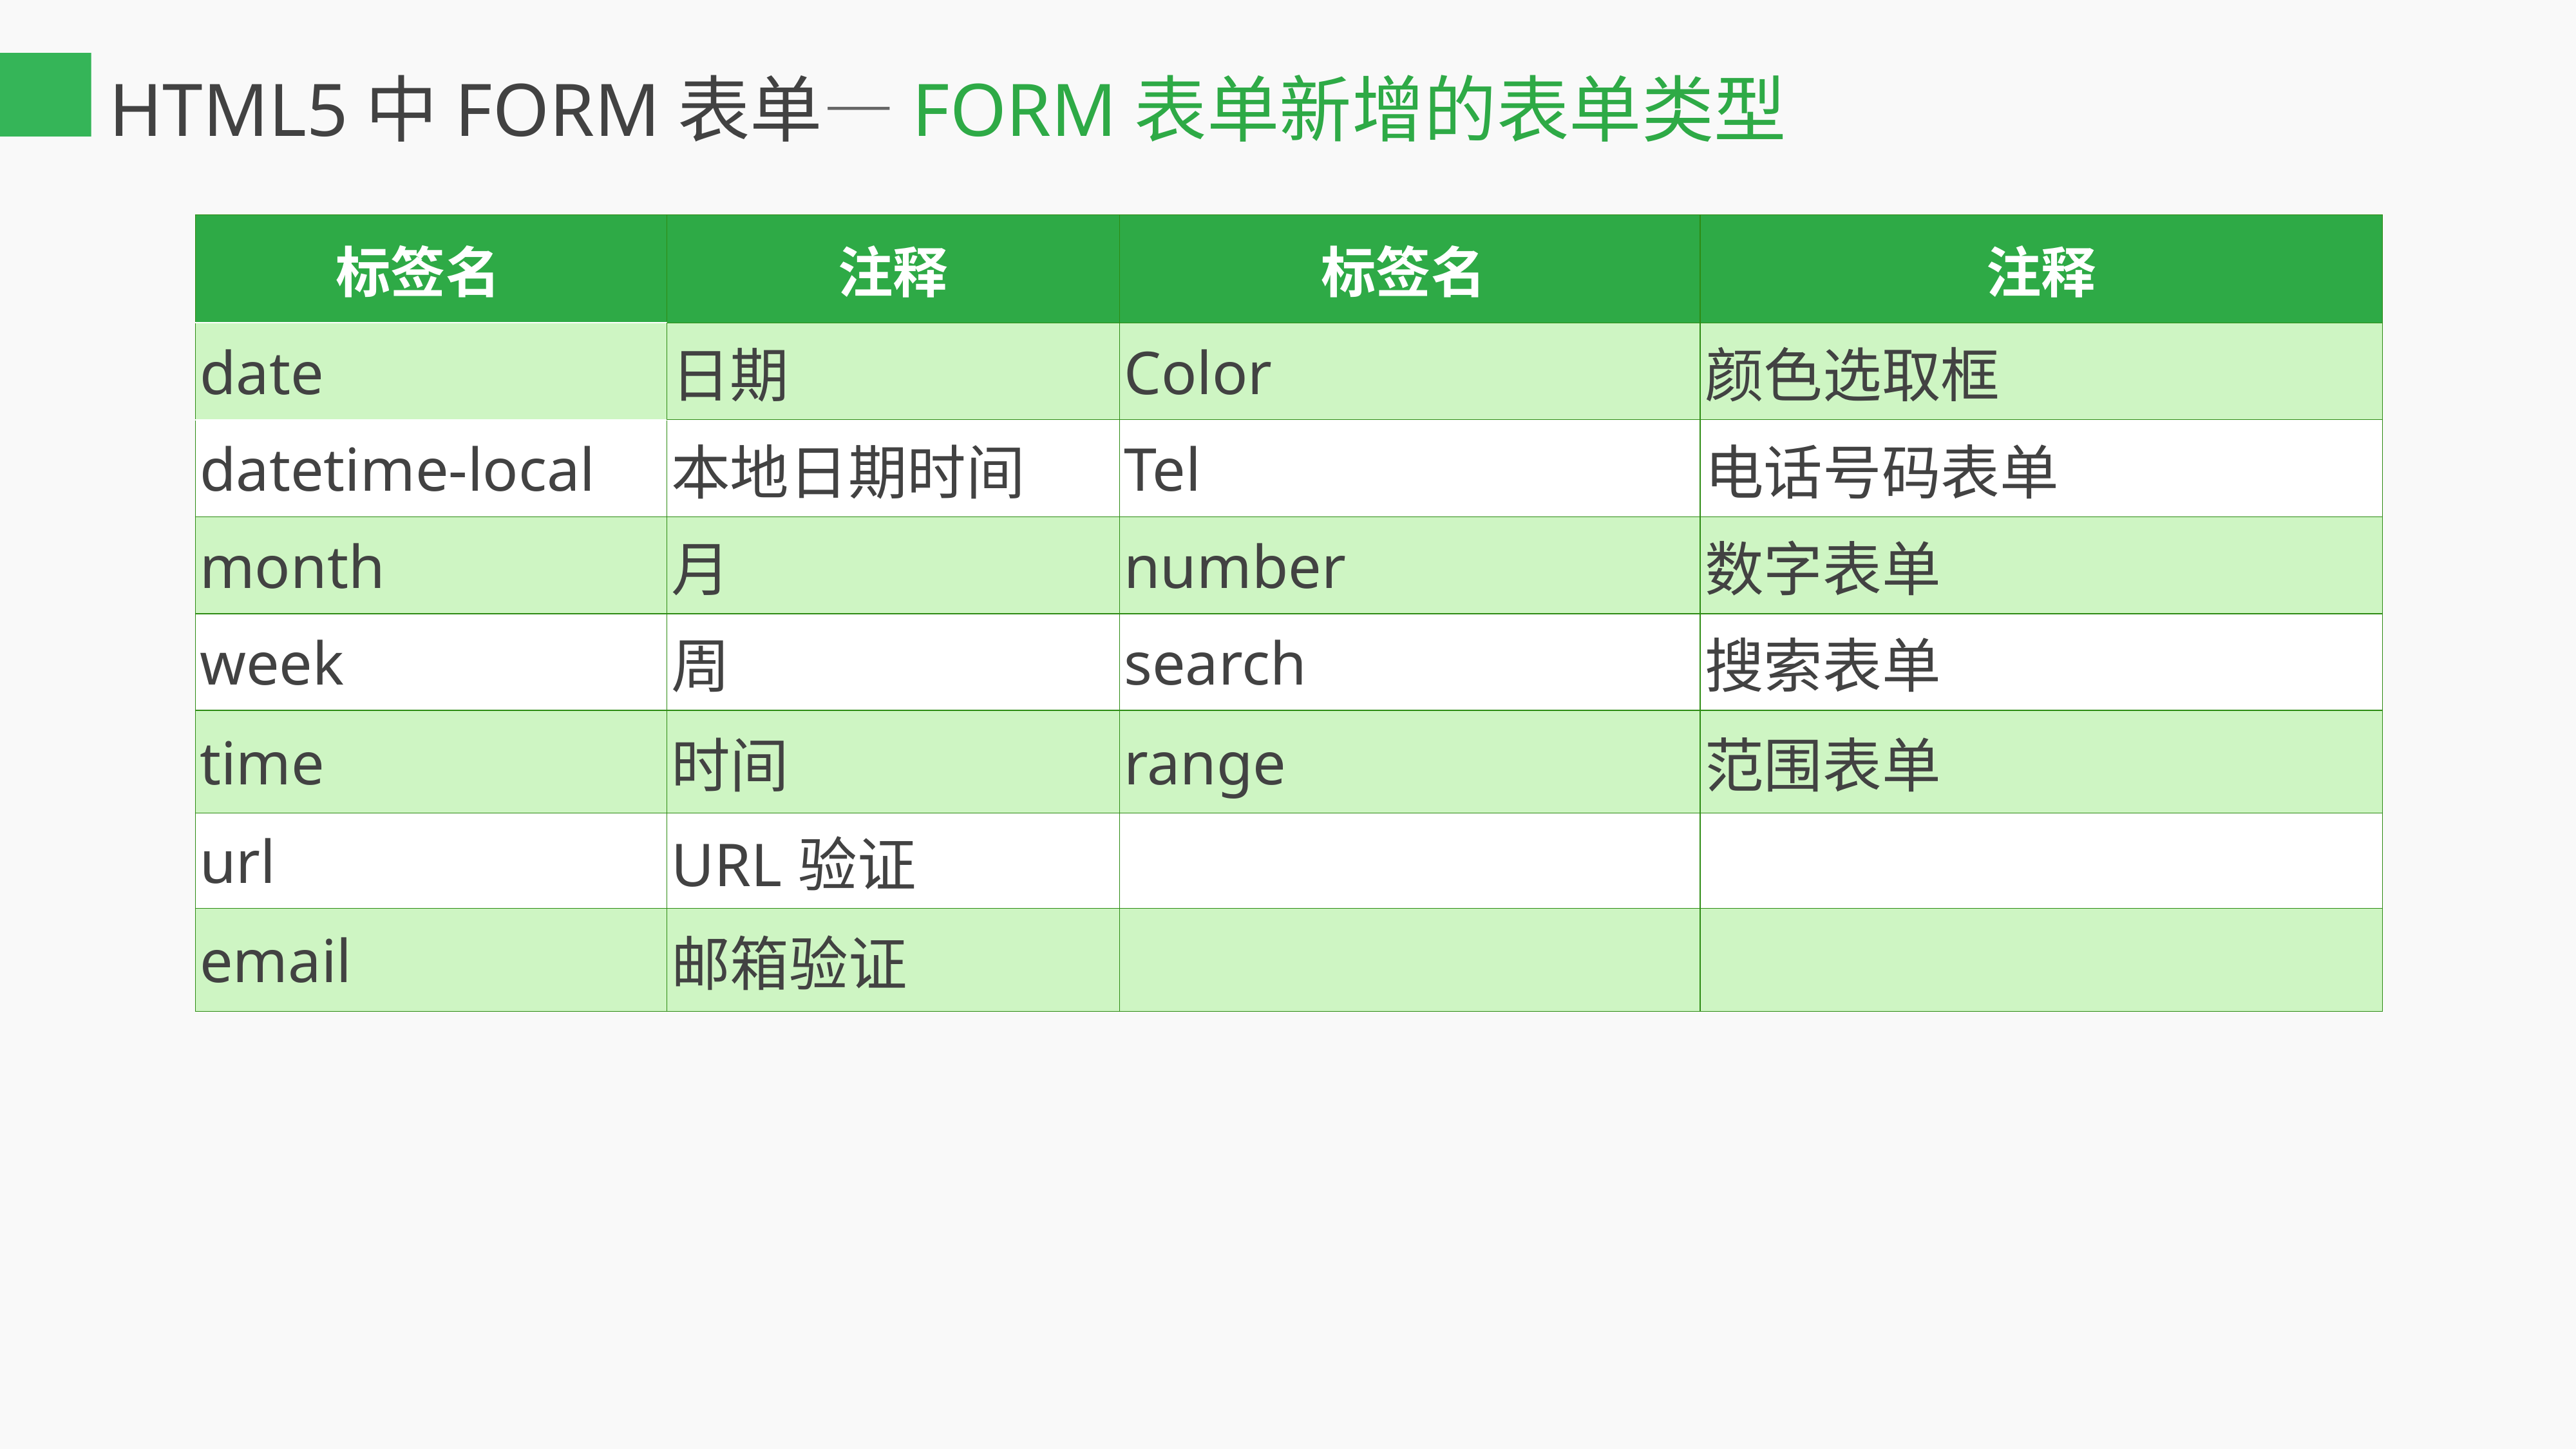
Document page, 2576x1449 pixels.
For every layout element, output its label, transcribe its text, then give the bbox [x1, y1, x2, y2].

table_cell date [196, 323, 667, 419]
table_cell time [196, 711, 667, 813]
table_cell number [1120, 517, 1700, 613]
table_cell 颜色选取框 [1701, 323, 2382, 419]
table_cell 本地日期时间 [667, 420, 1119, 516]
table_cell 数字表单 [1701, 517, 2382, 613]
table_cell 月 [667, 517, 1119, 613]
table_cell month [196, 517, 667, 613]
table_cell url [196, 813, 667, 908]
table_cell Tel [1120, 420, 1700, 516]
table_cell 电话号码表单 [1701, 420, 2382, 516]
table_cell [1120, 909, 1700, 1011]
table_cell 范围表单 [1701, 711, 2382, 813]
table_header 标签名 [1120, 215, 1700, 323]
table_header 注释 [1701, 215, 2382, 323]
table_cell [1120, 813, 1700, 908]
table_cell URL验证 [667, 813, 1119, 908]
table_cell search [1120, 614, 1700, 710]
table_cell 日期 [667, 323, 1119, 419]
table_header 标签名 [196, 215, 667, 322]
table_cell range [1120, 711, 1700, 813]
title HTML5中FORM表单—FORM表单新增的表单类型 [108, 22, 2540, 193]
table_cell datetime-local [196, 421, 667, 516]
table_header 注释 [667, 215, 1119, 323]
table_cell [1701, 813, 2382, 908]
table_cell 周 [667, 614, 1119, 710]
table_cell 搜索表单 [1701, 614, 2382, 710]
table_cell email [196, 909, 667, 1011]
table_cell 邮箱验证 [667, 909, 1119, 1011]
table_cell 时间 [667, 711, 1119, 813]
table_cell Color [1120, 323, 1700, 419]
picture [0, 53, 91, 137]
table_cell [1701, 909, 2382, 1011]
table_cell week [196, 614, 667, 710]
